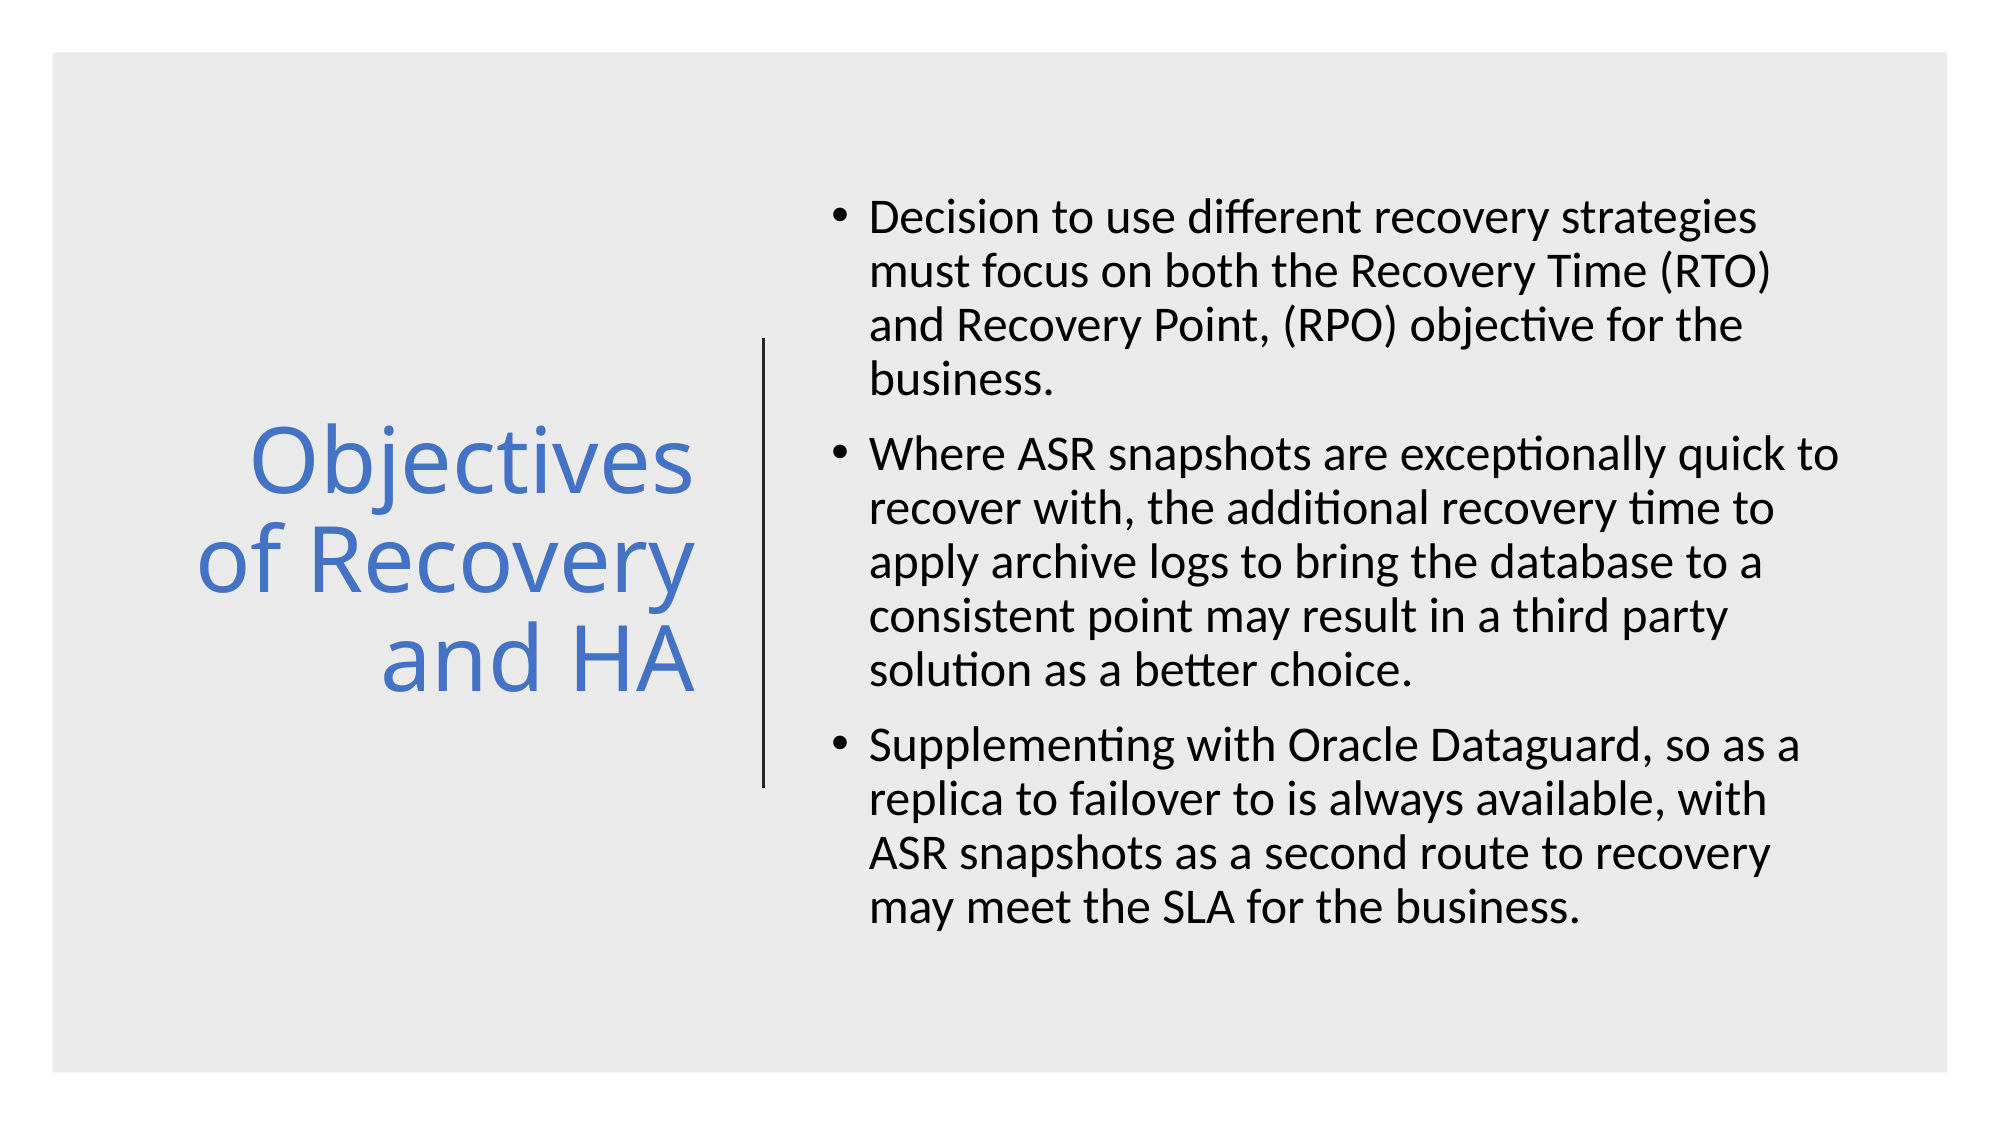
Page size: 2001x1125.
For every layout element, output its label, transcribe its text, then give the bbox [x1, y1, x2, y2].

text_box [52, 51, 1948, 1073]
title Objectives of Recovery and HA [137, 158, 711, 967]
list Decision to use different recovery strategies must focus on both the Recovery Time (RTO) and Recovery Point, (RPO) objective for the business. Where ASR snapshots are exceptionally quick to recover with, the additional recovery time to apply archive logs to bring the database to a consistent point may result in a third party solution as a better choice. Supplementing with Oracle Dataguard, so as a replica to failover to is always available, with ASR snapshots as a second route to recovery may meet the SLA for the business. [816, 158, 1863, 967]
